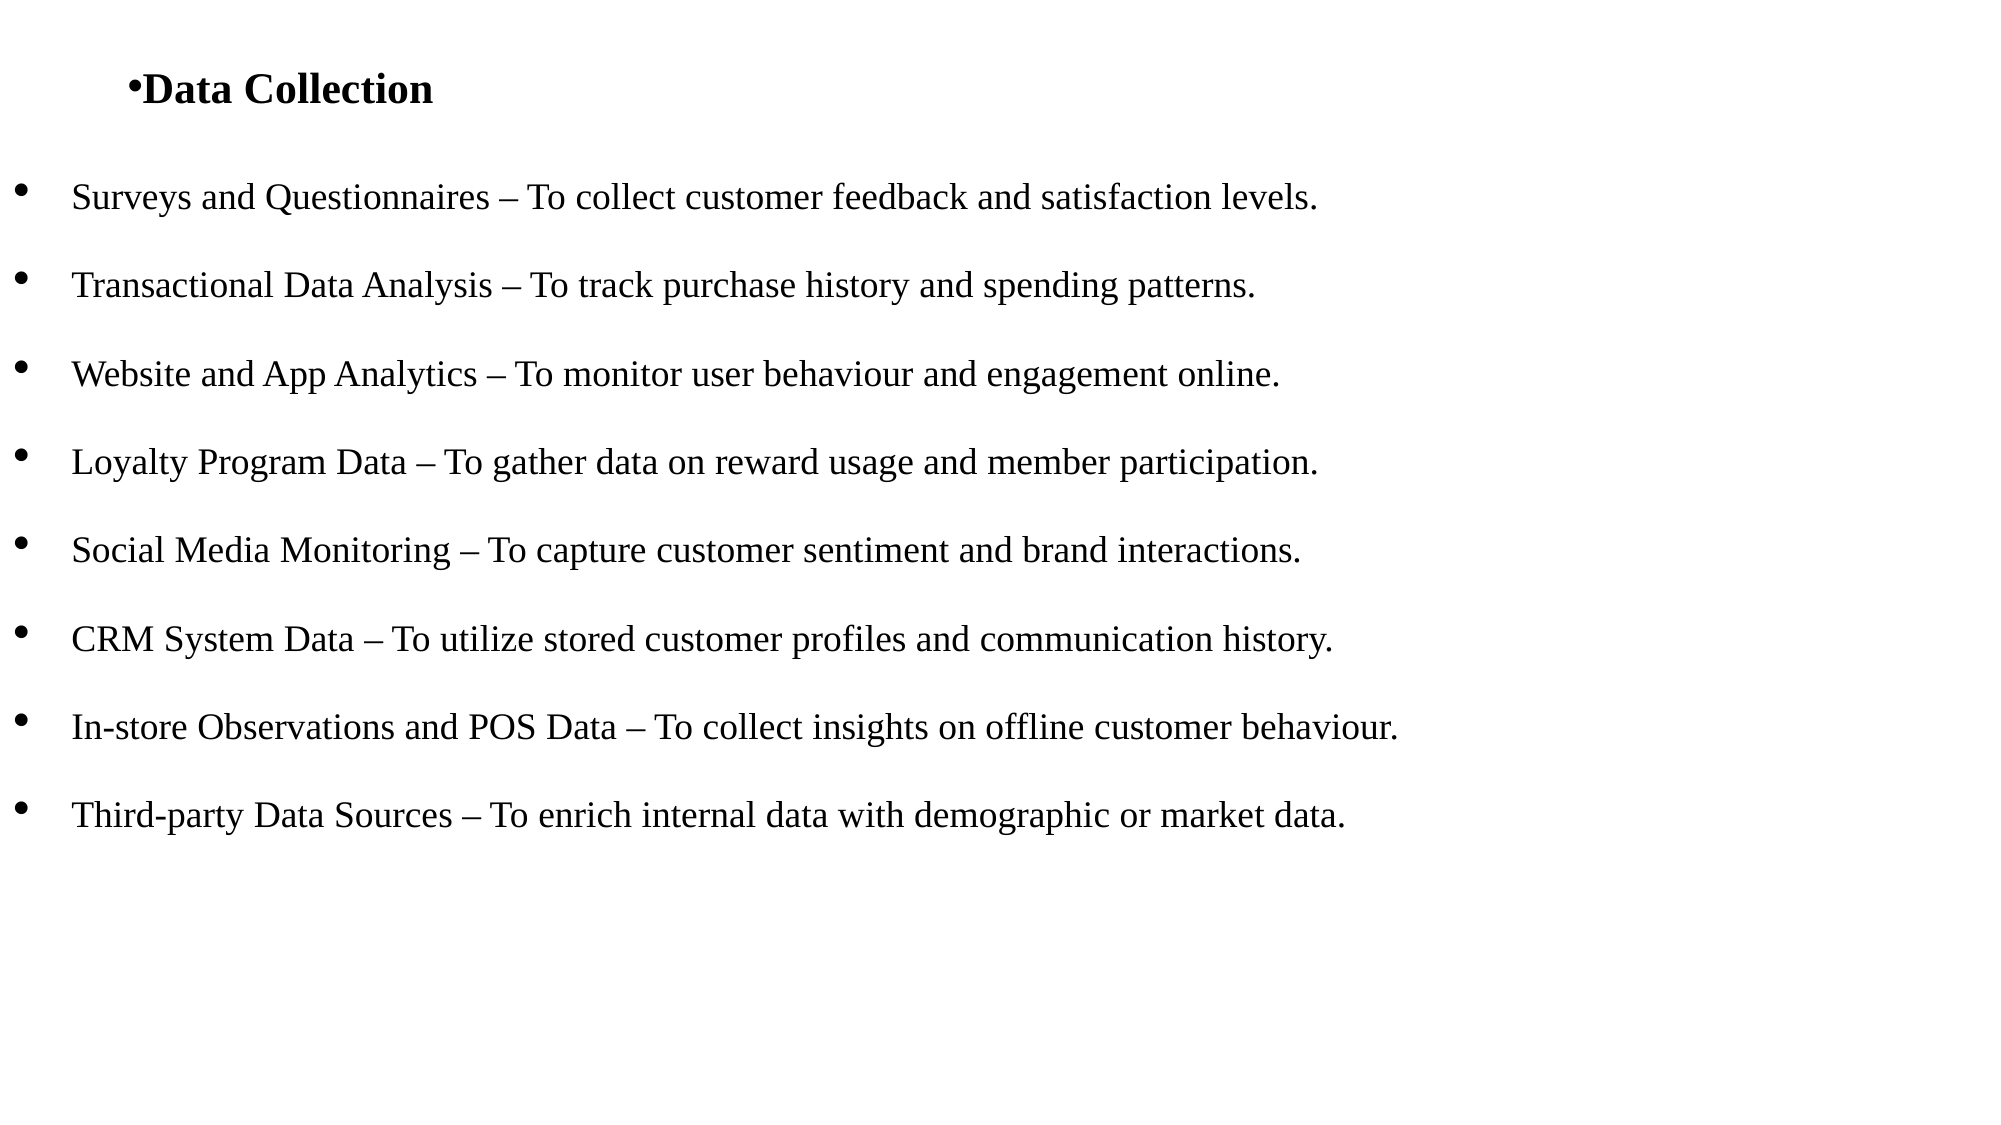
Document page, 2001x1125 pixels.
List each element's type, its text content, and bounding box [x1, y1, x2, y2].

list Data Collection Surveys and Questionnaires – To collect customer feedback and satisfaction levels. Transactional Data Analysis – To track purchase history and spending patterns. Website and App Analytics – To monitor user behaviour and engagement online. Loyalty Program Data – To gather data on reward usage and member participation. Social Media Monitoring – To capture customer sentiment and brand interactions. CRM System Data – To utilize stored customer profiles and communication history. In-store Observations and POS Data – To collect insights on offline customer behaviour. Third-party Data Sources – To enrich internal data with demographic or market data. [0, 48, 1959, 1107]
